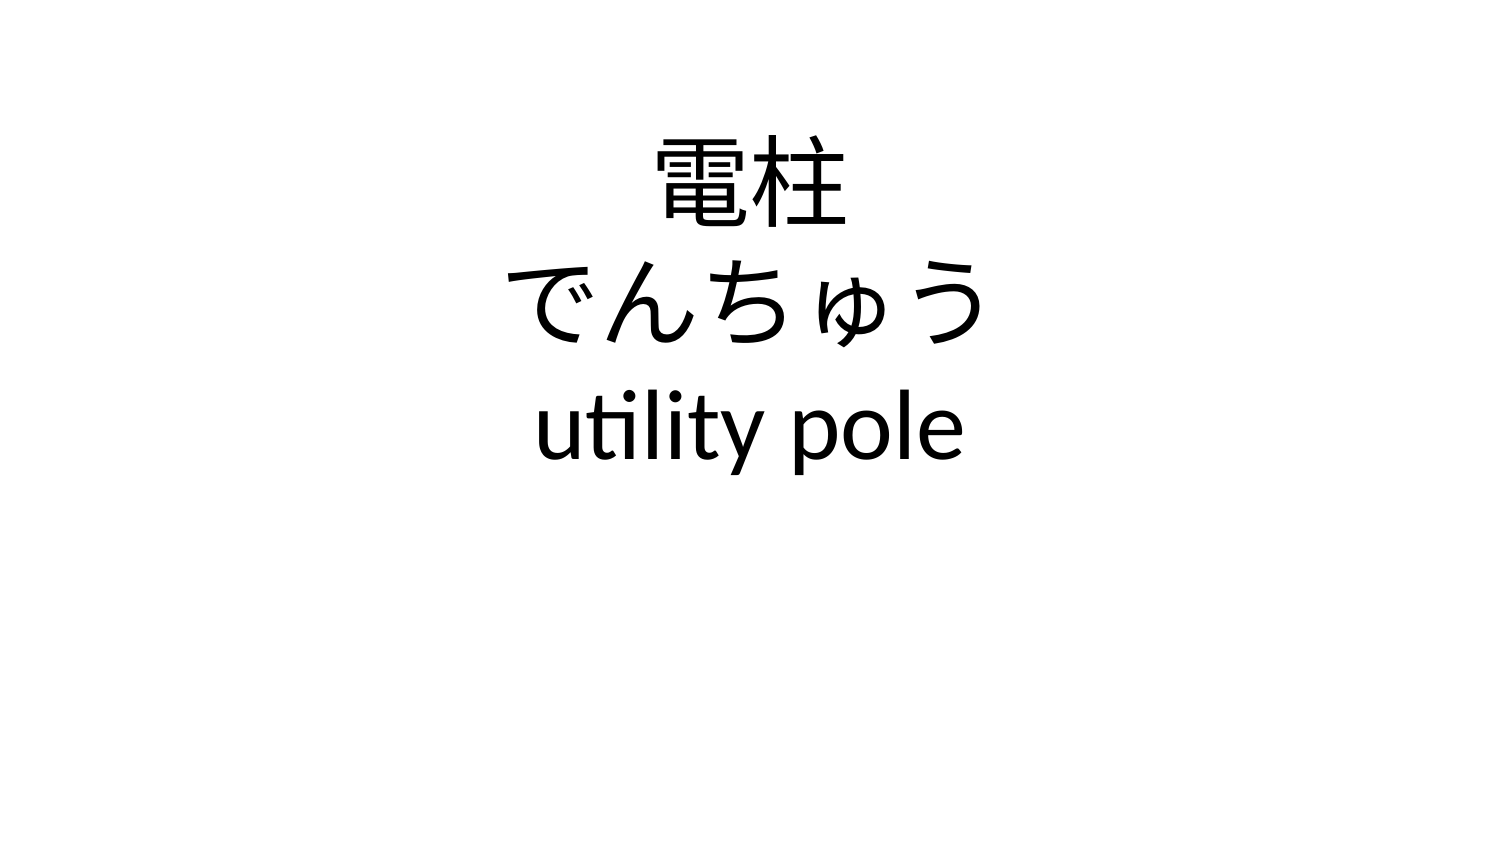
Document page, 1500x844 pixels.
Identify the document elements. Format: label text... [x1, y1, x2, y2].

text_box 電柱 でんちゅう utility pole [0, 149, 1500, 450]
